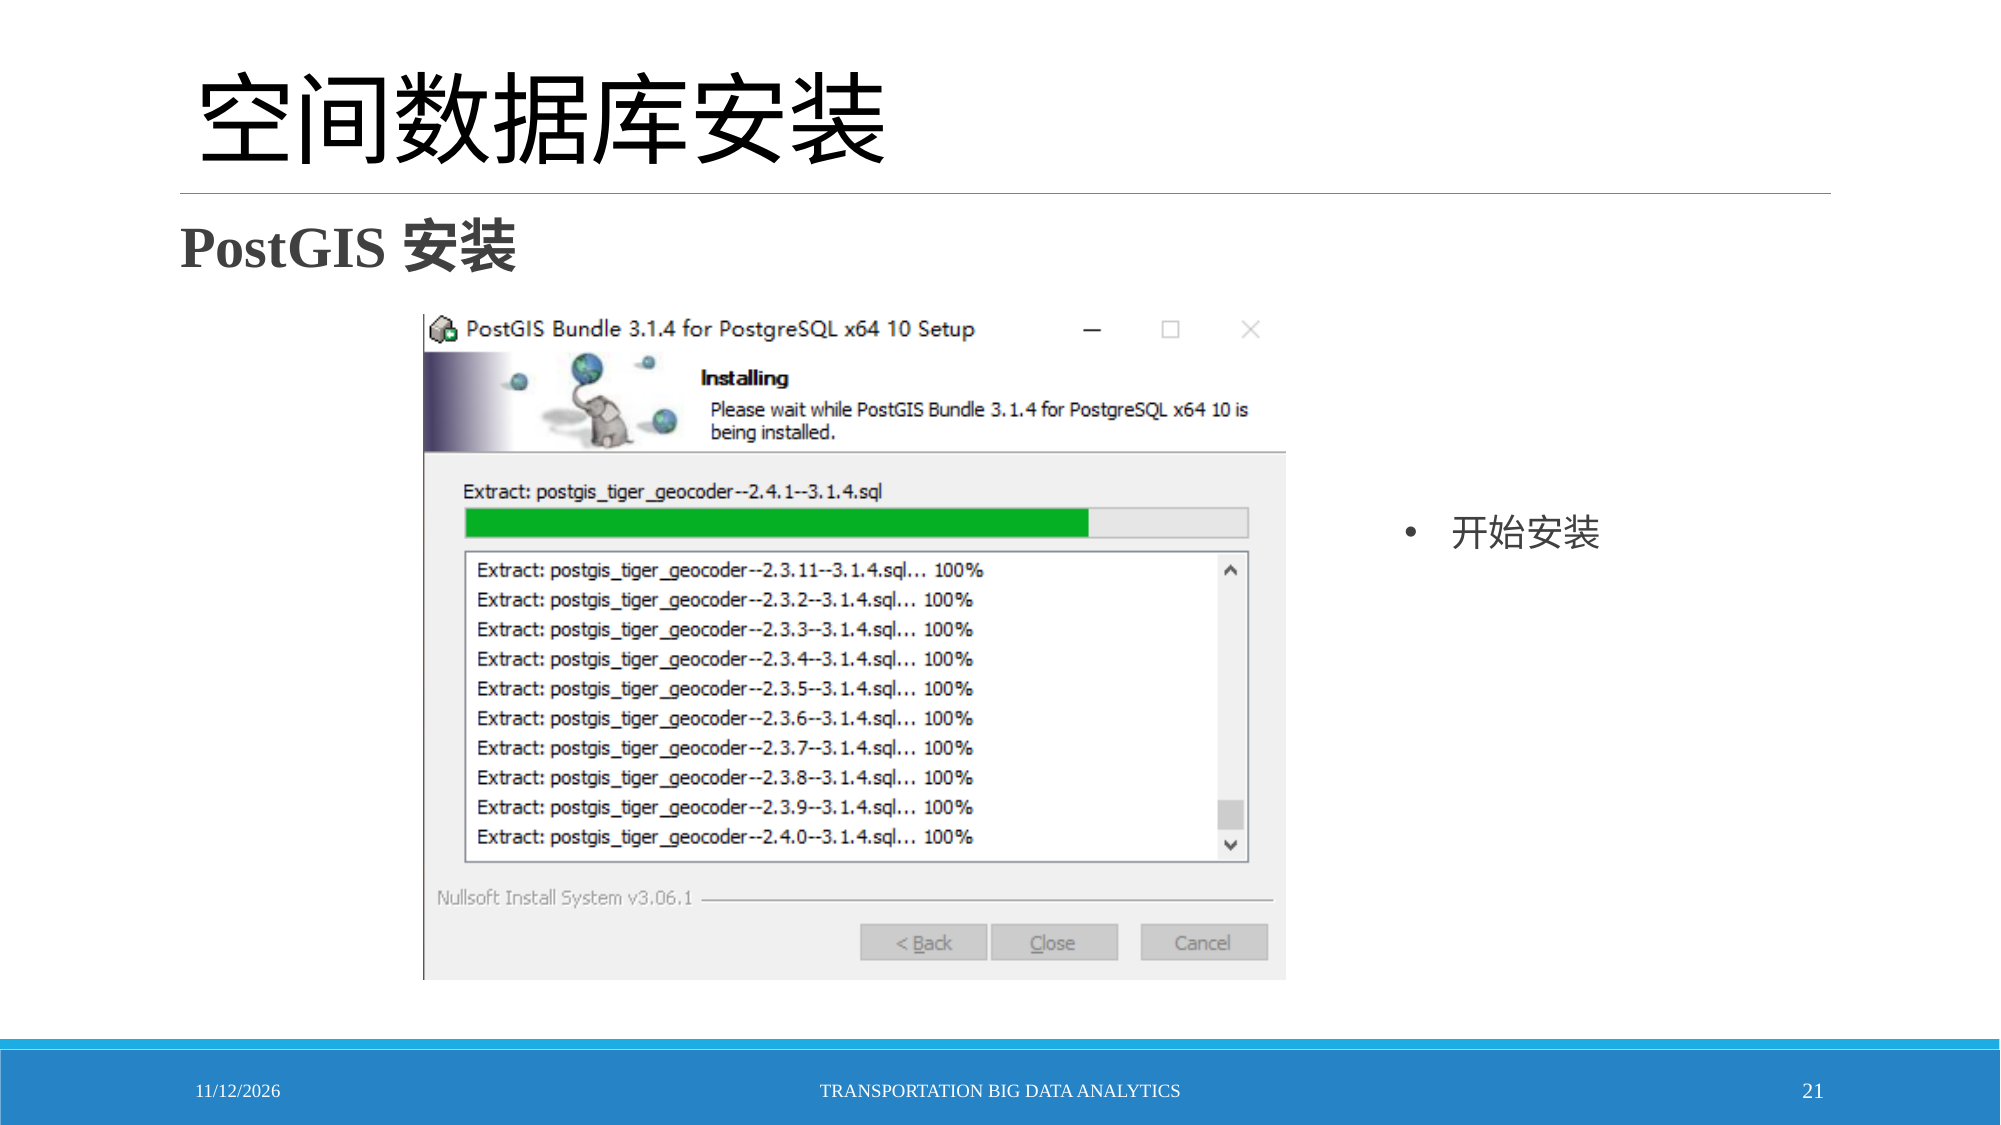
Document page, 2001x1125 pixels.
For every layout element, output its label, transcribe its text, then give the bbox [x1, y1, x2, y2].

footer Transportation Big Data Analytics [604, 1059, 1396, 1120]
text_box PostGIS安装 [179, 209, 1830, 388]
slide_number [180, 1059, 586, 1120]
picture [422, 313, 1286, 981]
slide_number 21 [1624, 1059, 1840, 1120]
text_box 开始安装 [1389, 501, 1830, 562]
title 空间数据库安装 [180, 20, 1830, 185]
